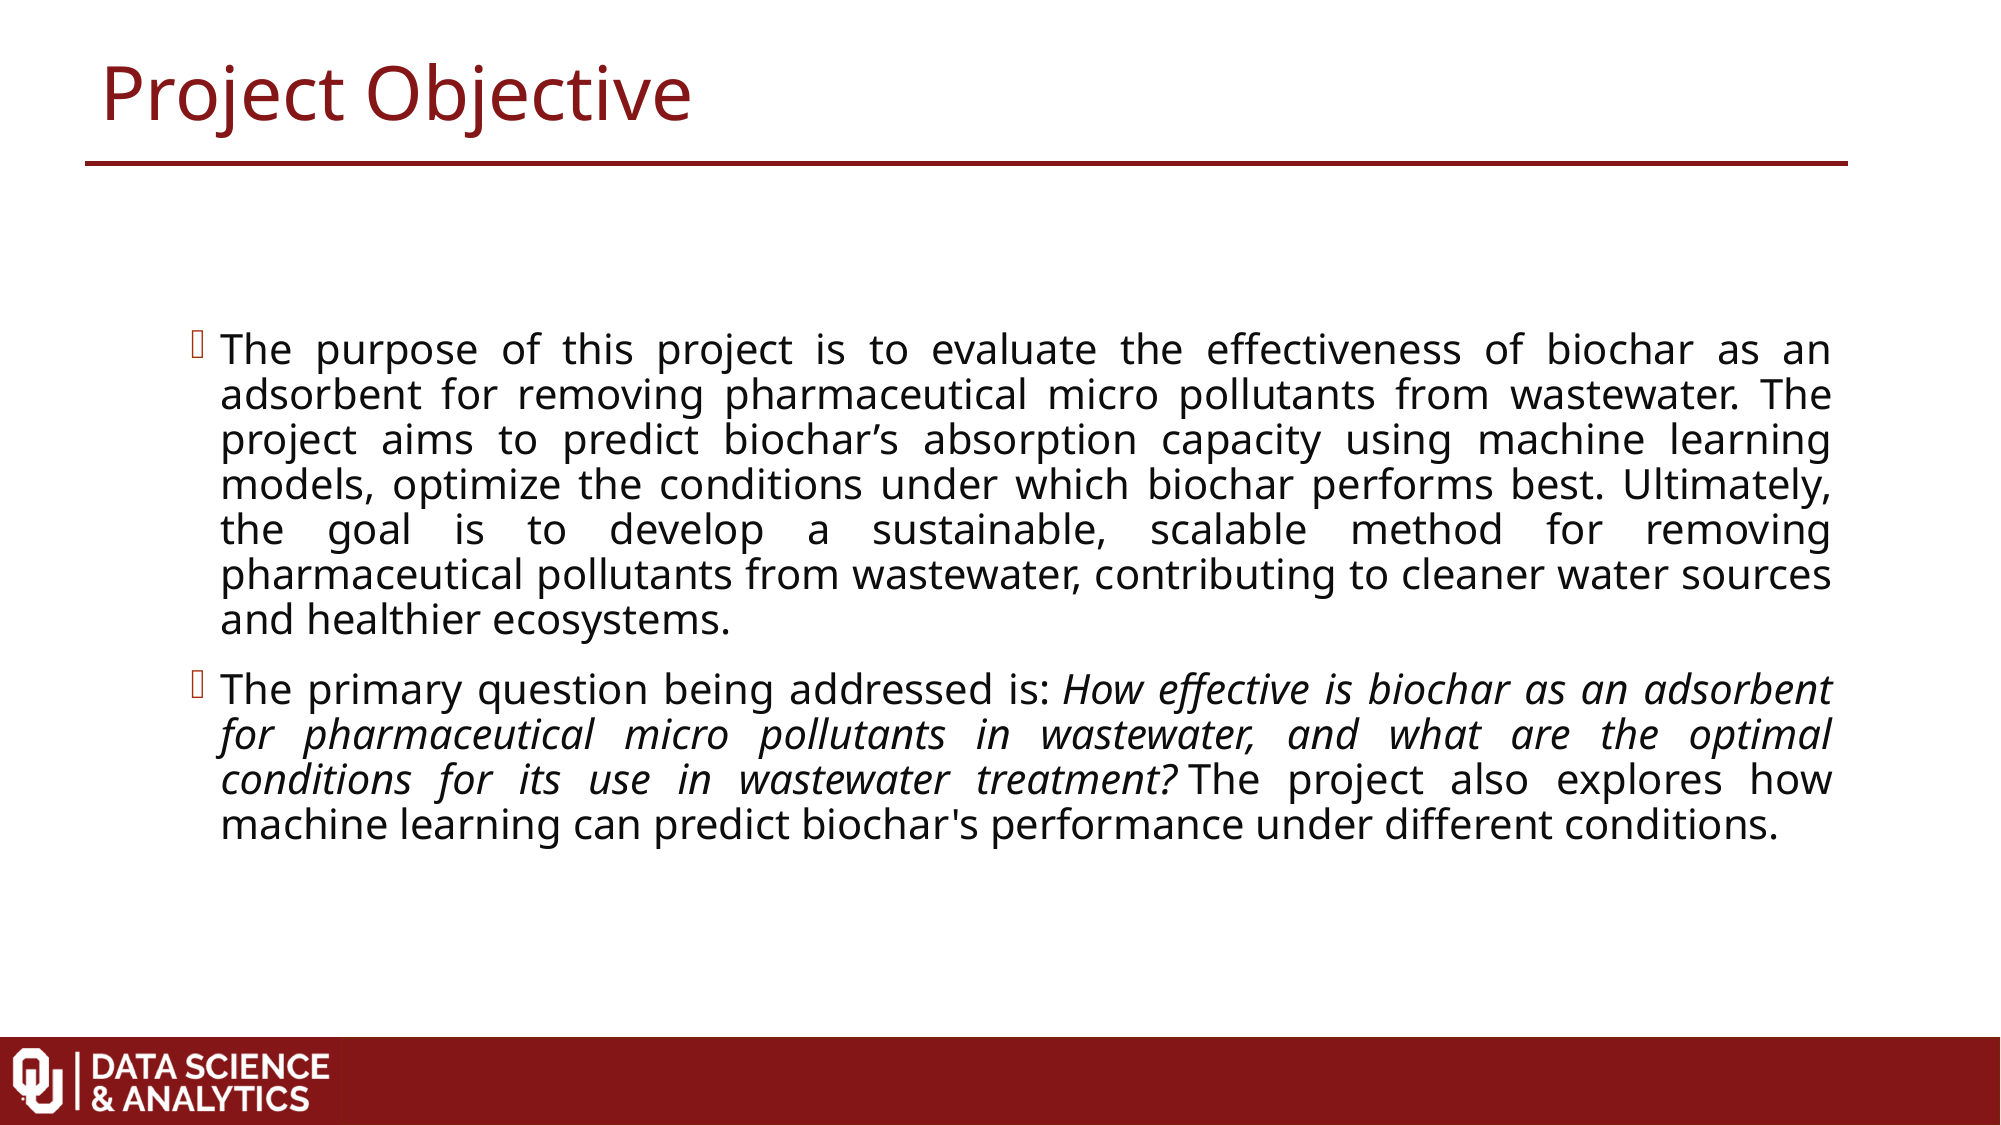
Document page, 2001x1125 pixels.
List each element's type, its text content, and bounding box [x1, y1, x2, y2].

list Project Objective [85, 43, 1842, 150]
list The purpose of this project is to evaluate the effectiveness of biochar as an adsorbent for removing pharmaceutical micro pollutants from wastewater. The project aims to predict biochar’s absorption capacity using machine learning models, optimize the conditions under which biochar performs best. Ultimately, the goal is to develop a sustainable, scalable method for removing pharmaceutical pollutants from wastewater, contributing to cleaner water sources and healthier ecosystems. The primary question being addressed is: How effective is biochar as an adsorbent for pharmaceutical micro pollutants in wastewater, and what are the optimal conditions for its use in wastewater treatment? The project also explores how machine learning can predict biochar's performance under different conditions. [175, 190, 1849, 986]
picture [0, 1037, 341, 1125]
